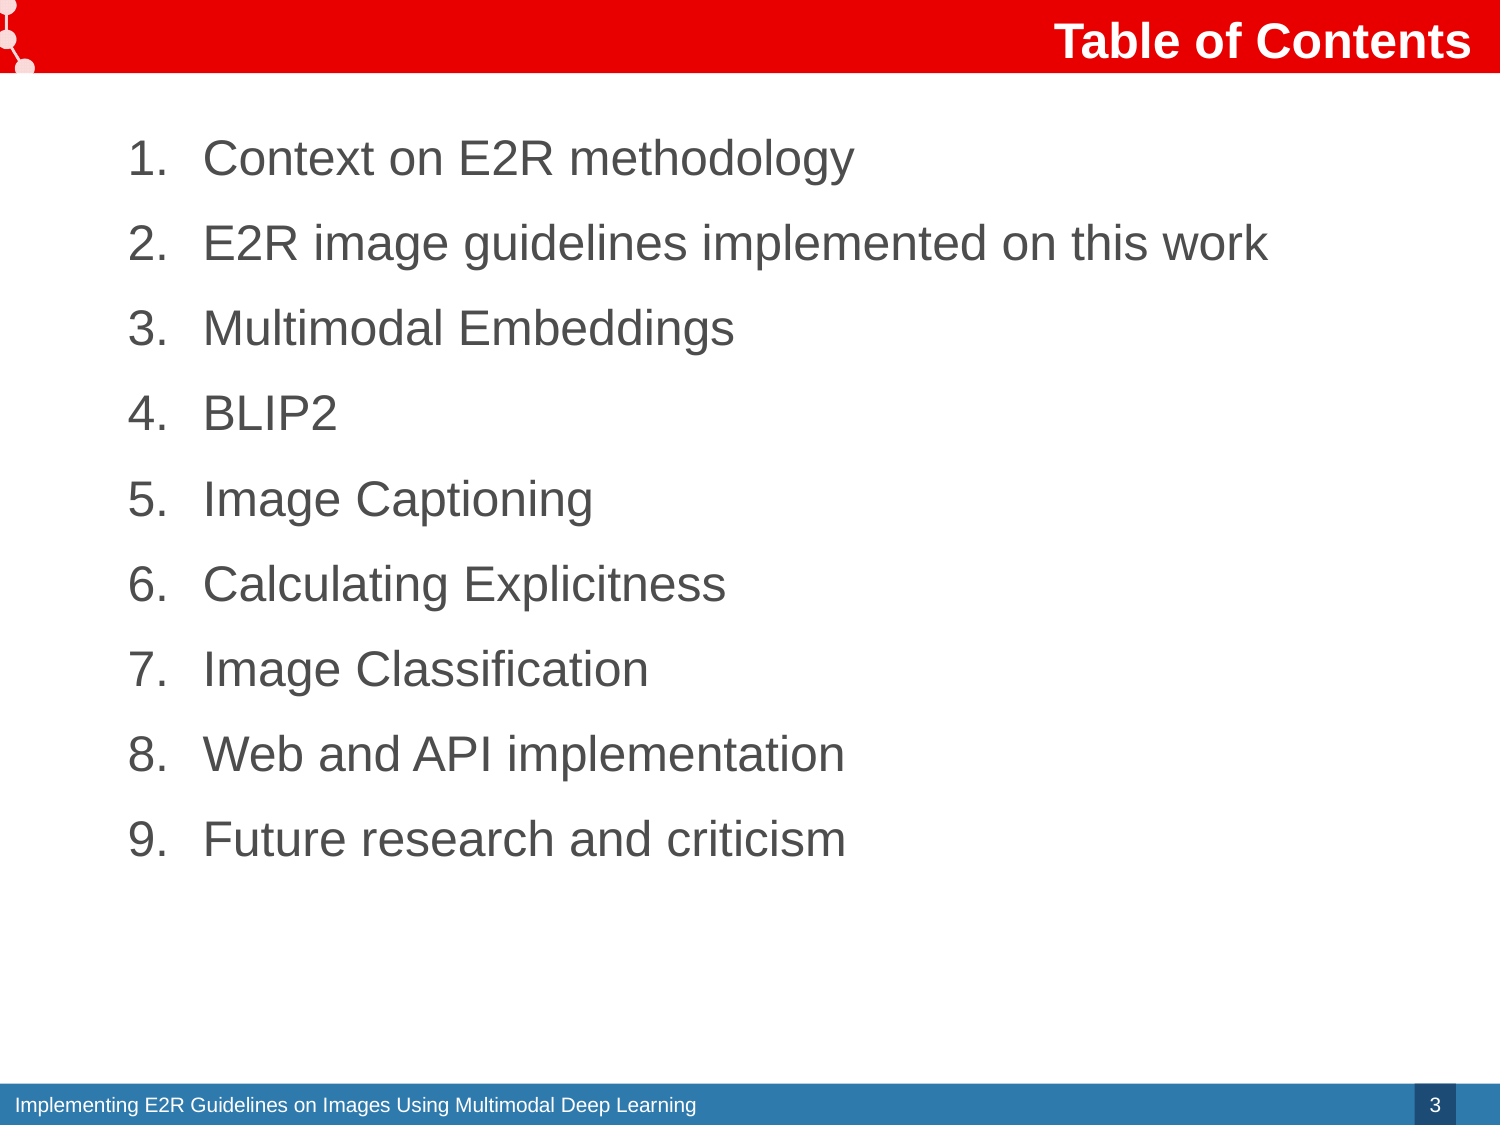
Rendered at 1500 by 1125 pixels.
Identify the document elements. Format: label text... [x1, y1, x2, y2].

title Table of Contents [212, 13, 1488, 64]
list Context on E2R methodology E2R image guidelines implemented on this work Multimodal Embeddings BLIP2 Image Captioning Calculating Explicitness Image Classification Web and API implementation Future research and criticism [112, 118, 1388, 1038]
slide_number 3 [1414, 1083, 1457, 1125]
